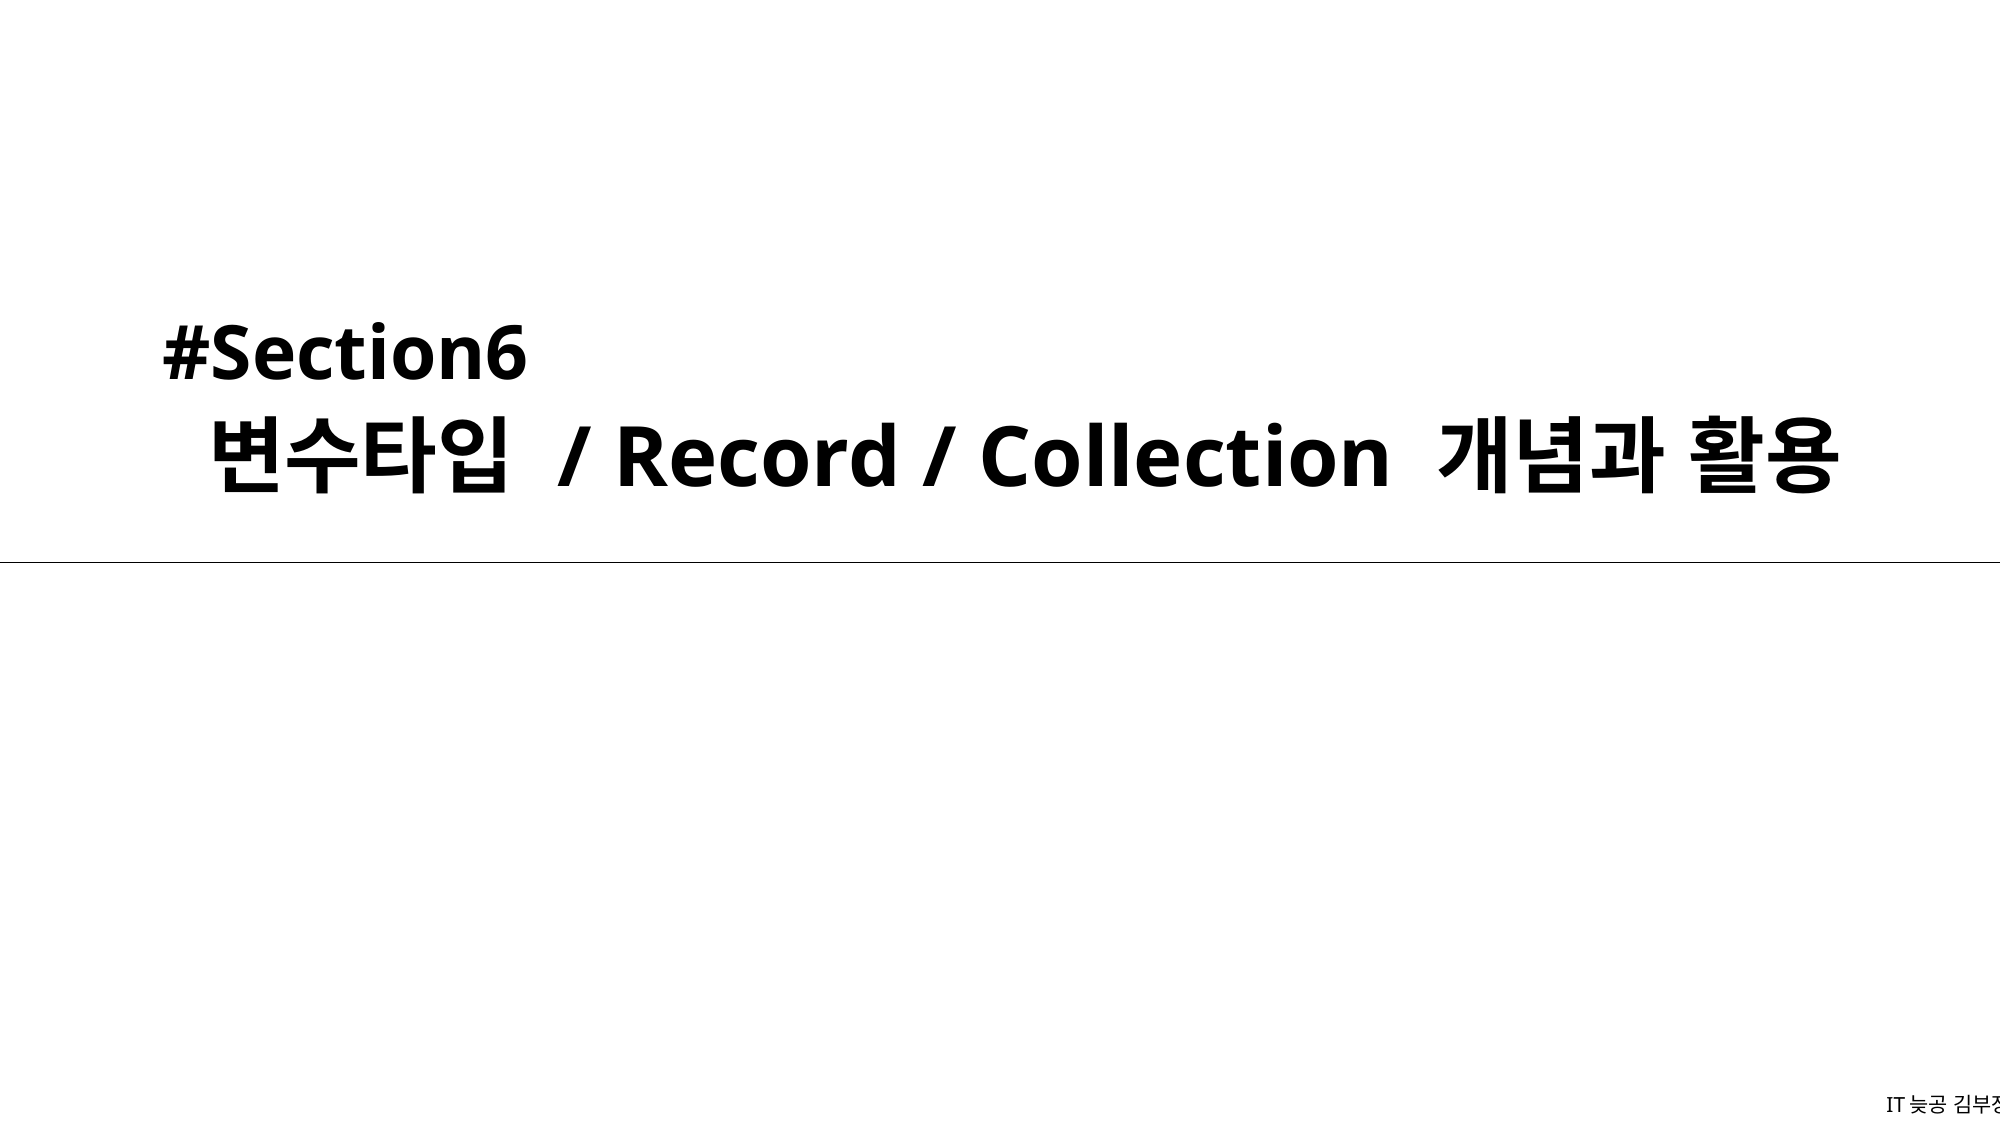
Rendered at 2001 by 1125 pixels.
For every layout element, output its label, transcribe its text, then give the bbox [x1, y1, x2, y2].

text_box IT늦공 김부장 [1871, 1084, 2000, 1124]
text_box #Section6 변수타입 / Record / Collection 개념과 활용 [147, 297, 1858, 512]
